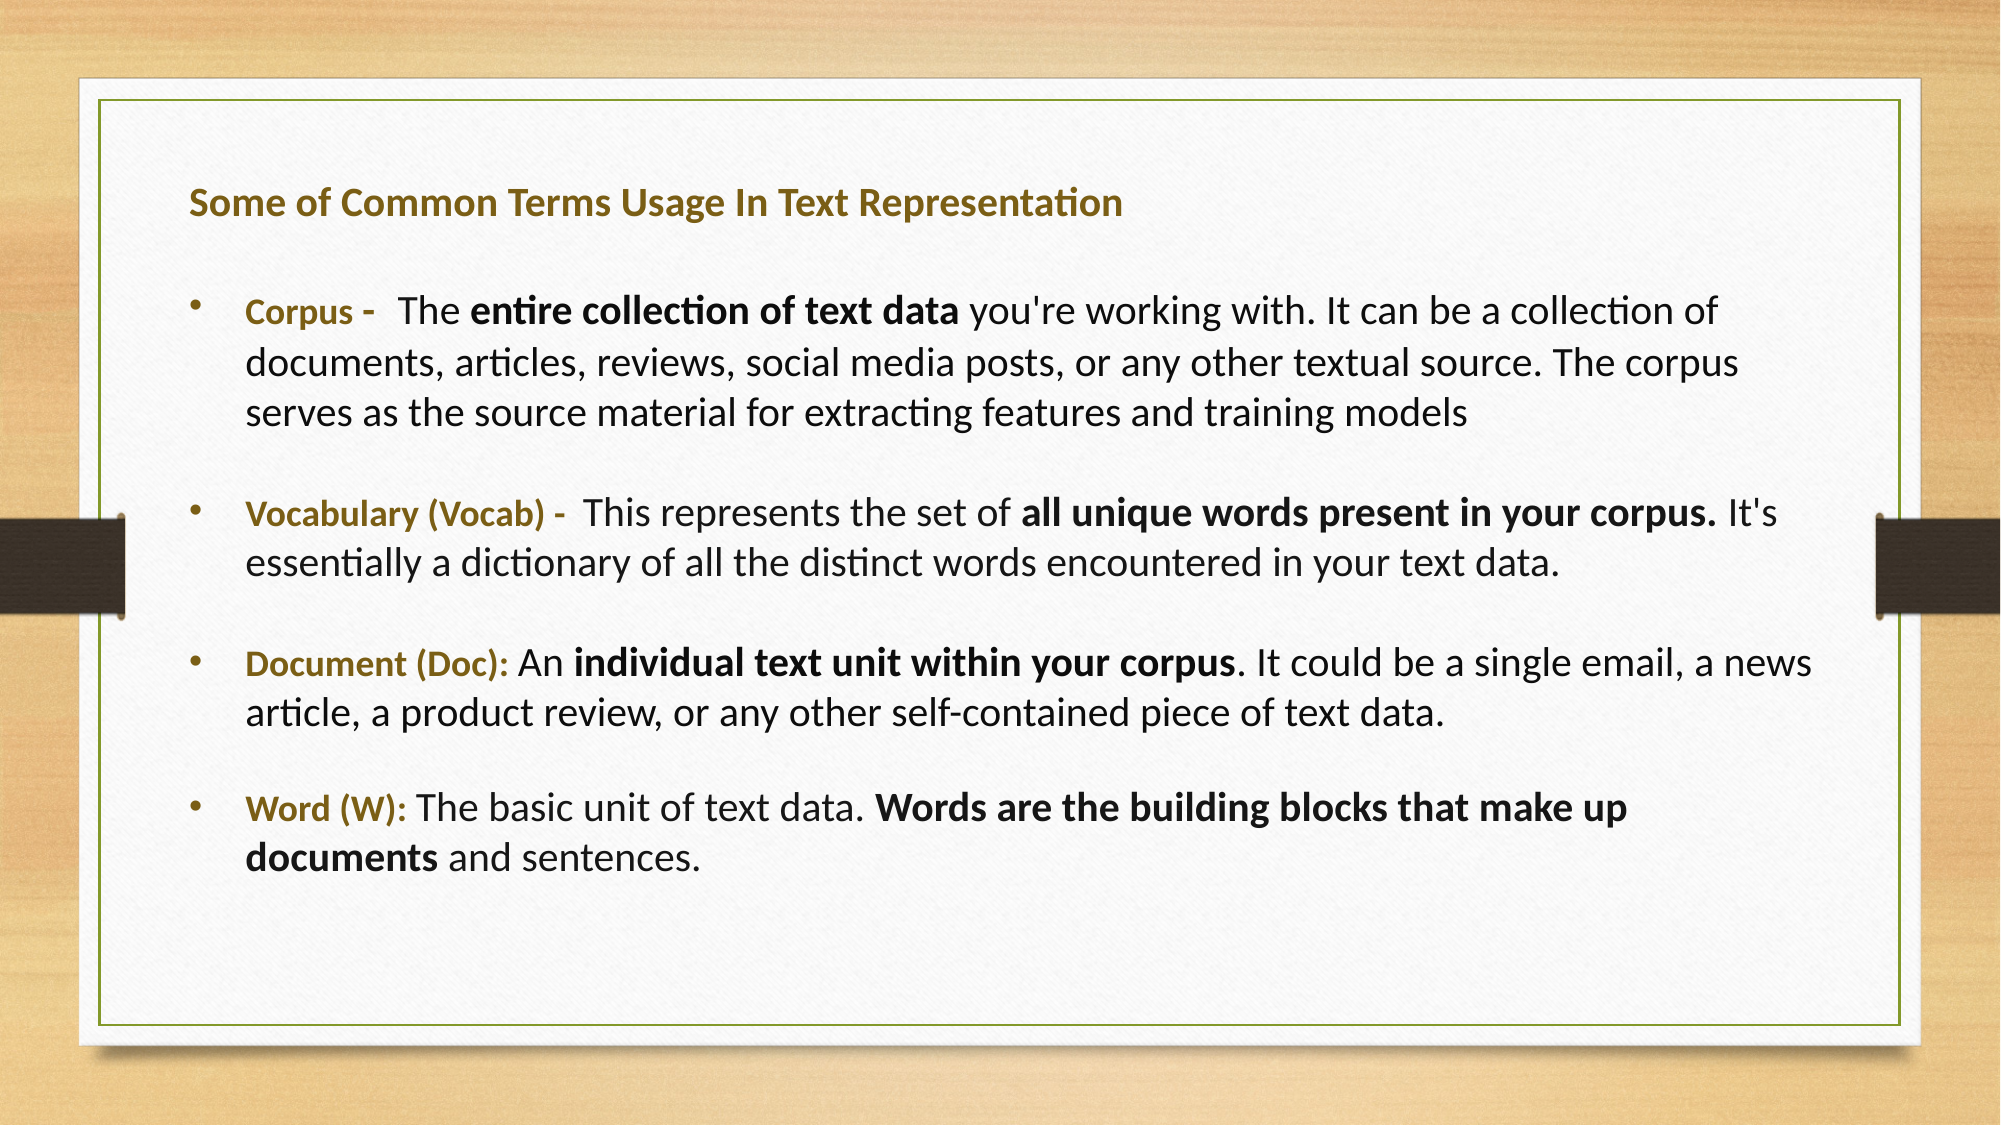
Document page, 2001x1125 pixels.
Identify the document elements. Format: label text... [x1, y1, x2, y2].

text_box Some of Common Terms Usage In Text Representation Corpus - The entire collection of text data you're working with. It can be a collection of documents, articles, reviews, social media posts, or any other textual source. The corpus serves as the source material for extracting features and training models Vocabulary (Vocab) - This represents the set of all unique words present in your corpus. It's essentially a dictionary of all the distinct words encountered in your text data. Document (Doc): An individual text unit within your corpus. It could be a single email, a news article, a product review, or any other self-contained piece of text data. Word (W): The basic unit of text data. Words are the building blocks that make up documents and sentences. [174, 167, 1844, 933]
picture [0, 0, 2001, 1125]
